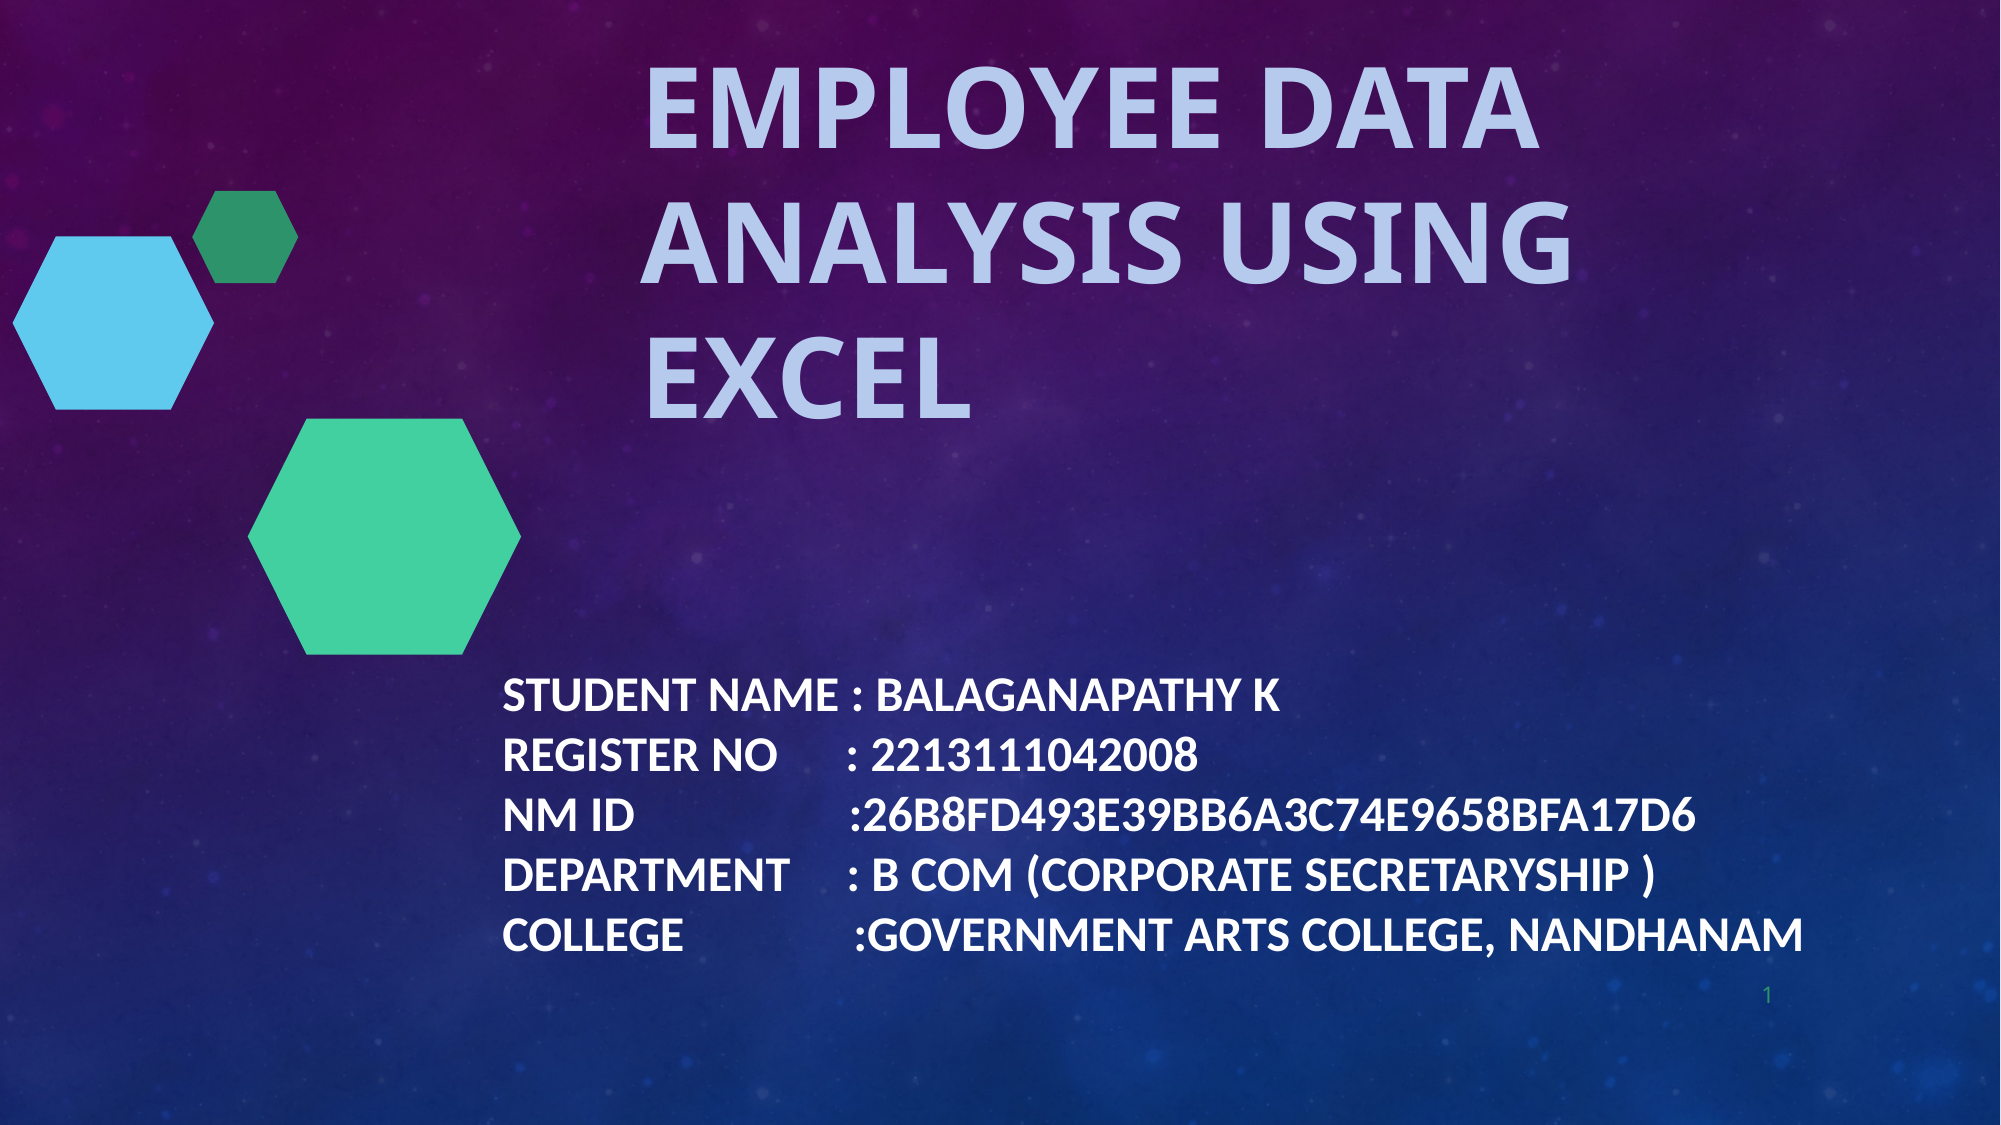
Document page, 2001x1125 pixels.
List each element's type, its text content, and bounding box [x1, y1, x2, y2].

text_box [12, 190, 299, 410]
title Employee Data Analysis using Excel [113, 33, 1843, 576]
text_box STUDENT NAME : BALAGANAPATHY K REGISTER NO : 2213111042008 NM ID :26B8FD493E39BB6A3C74E9658BFA17D6 DEPARTMENT : B COM (CORPORATE SECRETARYSHIP ) COLLEGE :GOVERNMENT ARTS COLLEGE, NANDHANAM [487, 654, 1900, 970]
text_box [267, 576, 502, 655]
slide_number 1 [1684, 970, 1775, 1125]
picture [0, 0, 2001, 1125]
